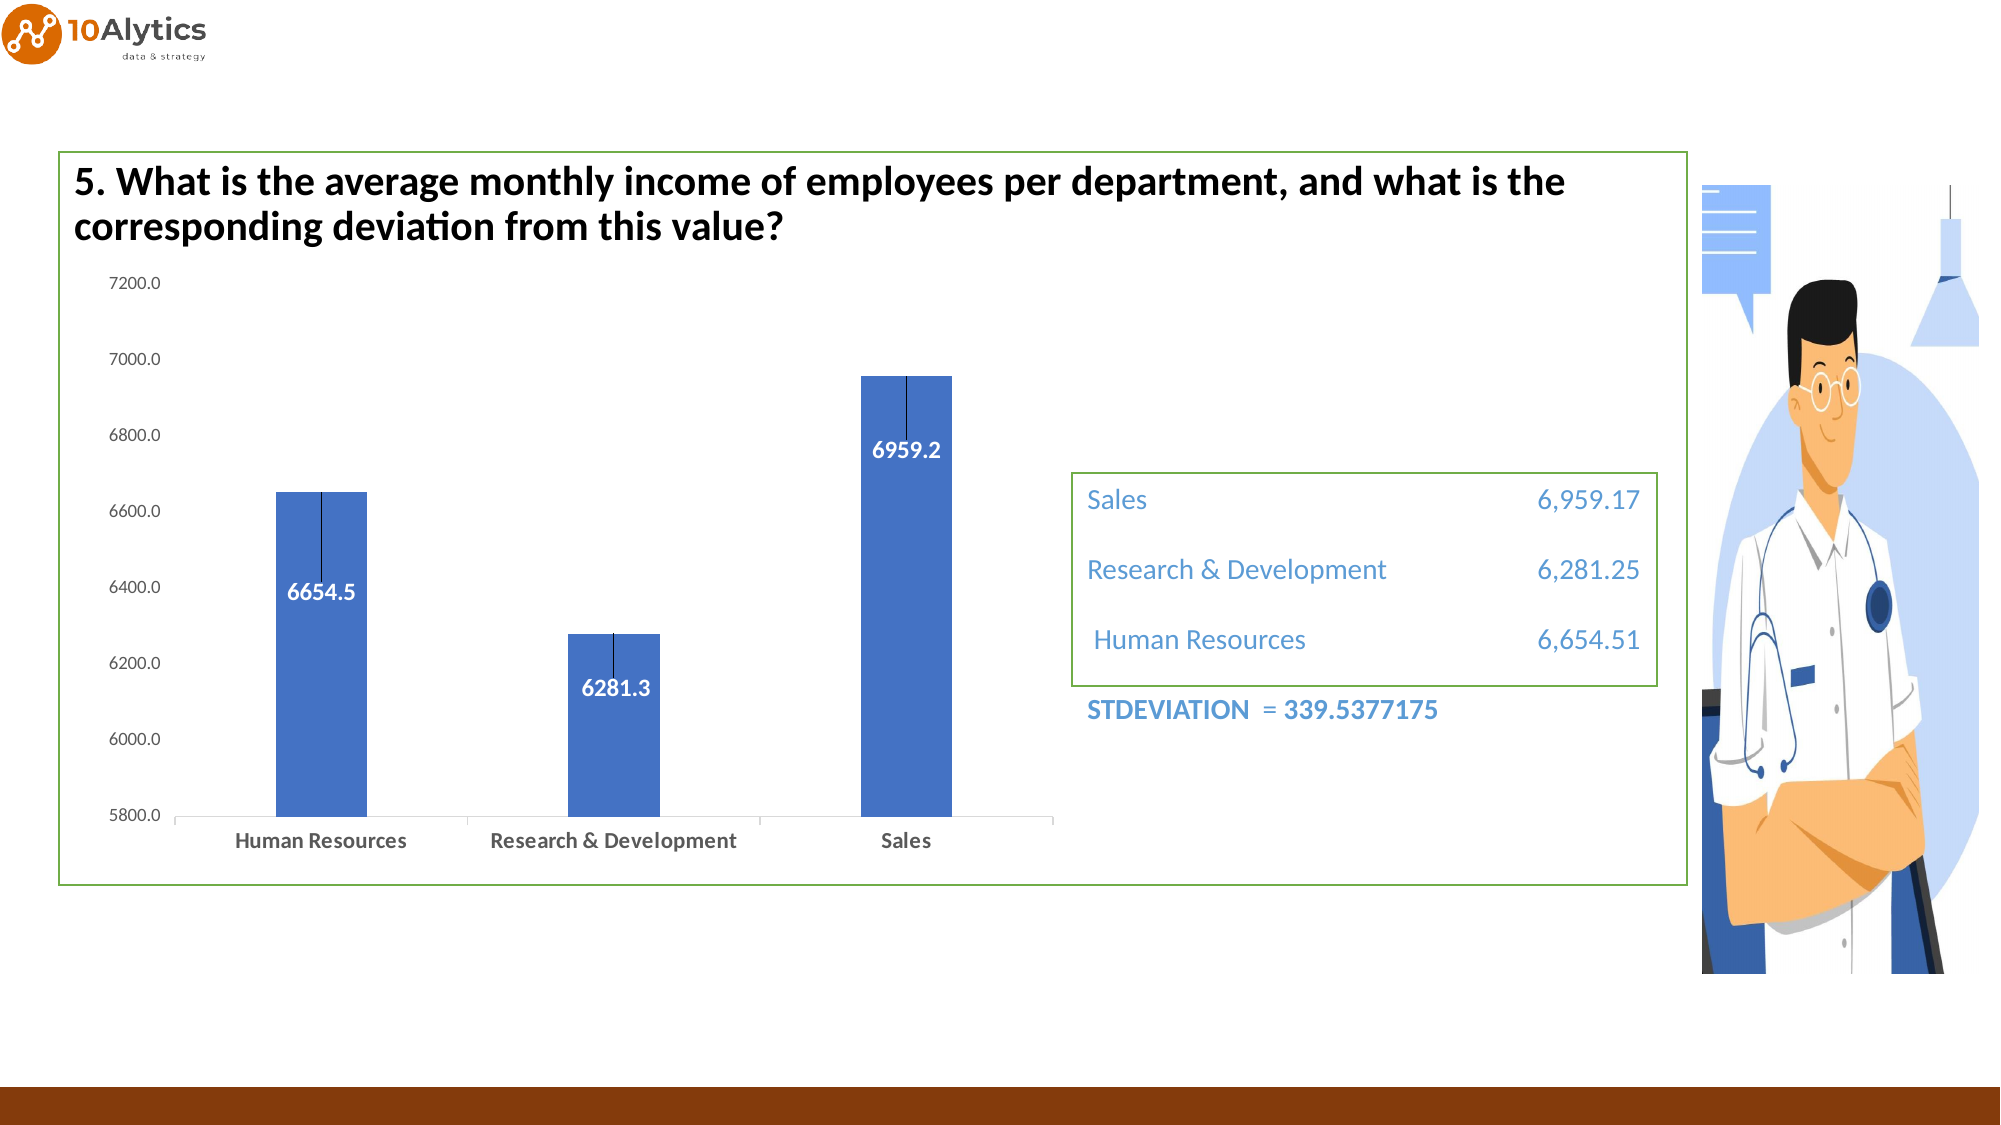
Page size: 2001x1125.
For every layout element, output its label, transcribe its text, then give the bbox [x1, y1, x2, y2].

picture [1, 3, 206, 65]
picture [1702, 185, 1979, 974]
text_box 5. What is the average monthly income of employees per department, and what is the corresponding deviation from this value? [59, 151, 1688, 886]
chart [88, 263, 1073, 868]
text_box Sales 6,959.17 Research & Development 6,281.25 Human Resources 6,654.51 STDEVIATION = 339.5377175 [1077, 473, 1658, 686]
